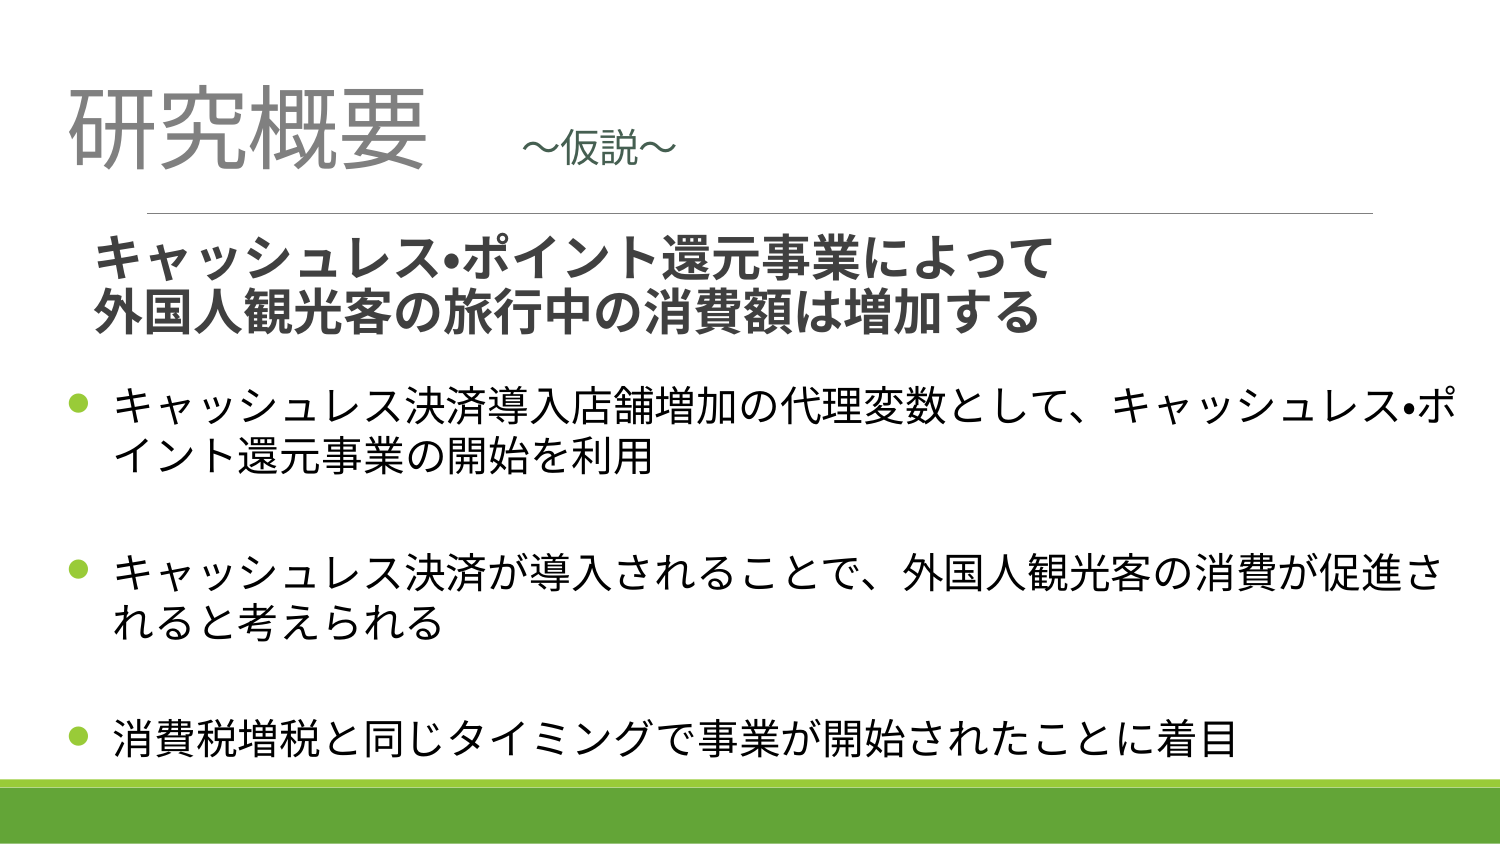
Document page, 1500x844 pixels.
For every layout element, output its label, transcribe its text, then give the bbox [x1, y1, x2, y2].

list キャッシュレス・ポイント還元事業によって 外国人観光客の旅行中の消費額は増加する [78, 217, 1476, 279]
text_box キャッシュレス決済導入店舗増加の代理変数として、キャッシュレス・ポイント還元事業の開始を利用 キャッシュレス決済が導入されることで、外国人観光客の消費が促進されると考えられる 消費税増税と同じタイミングで事業が開始されたことに着目 [51, 279, 1477, 844]
title 研究概要 〜仮説〜 [51, 72, 1449, 167]
